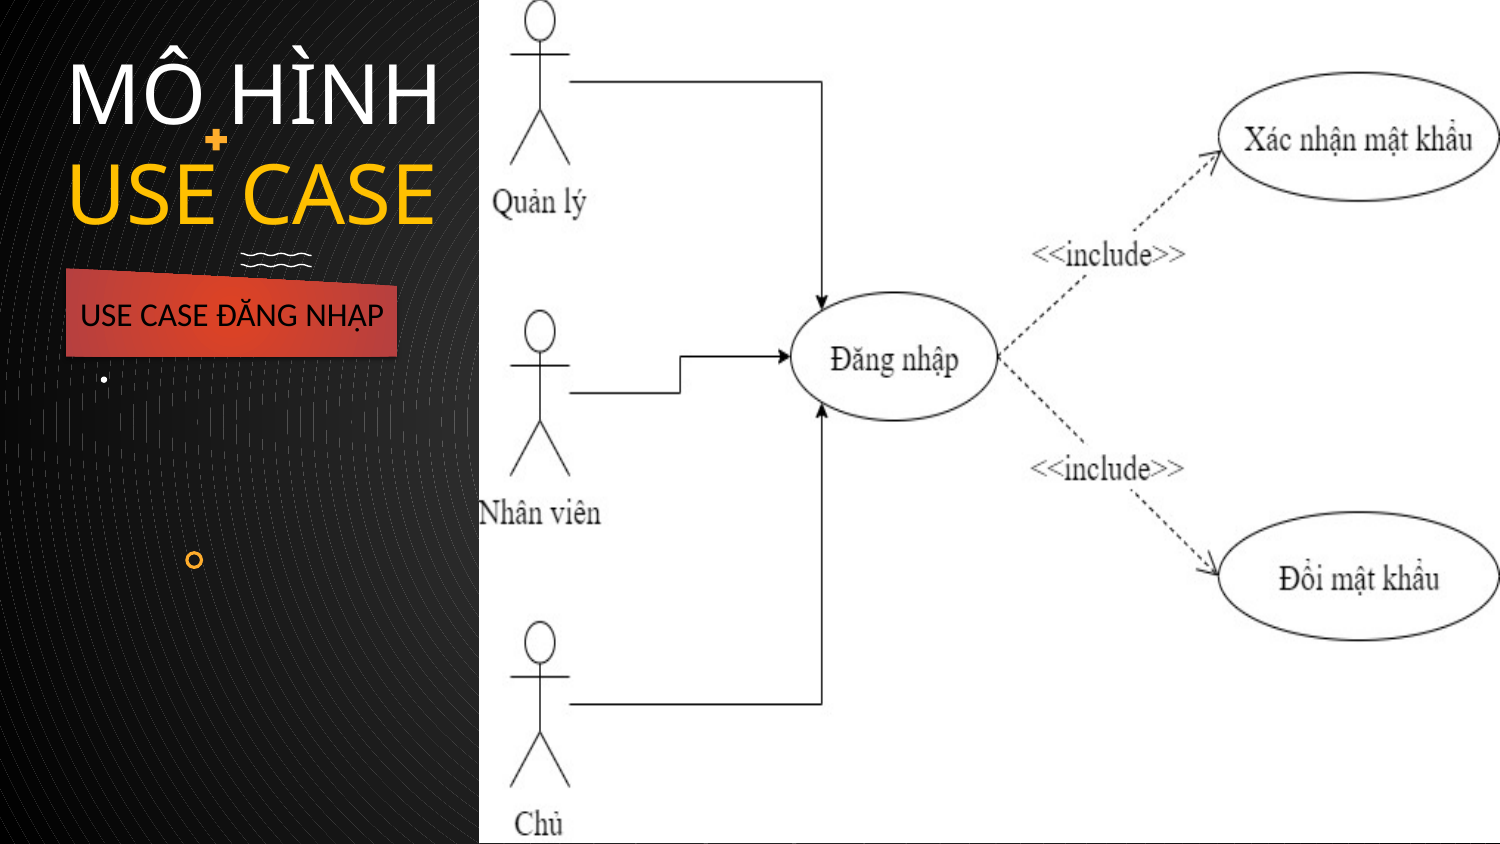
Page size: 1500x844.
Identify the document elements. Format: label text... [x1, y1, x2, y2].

text_box USE CASE ĐĂNG NHẬP [79, 292, 474, 376]
text_box [65, 268, 398, 357]
picture [479, 0, 1500, 844]
title MÔ HÌNH USE CASE [65, 41, 474, 129]
